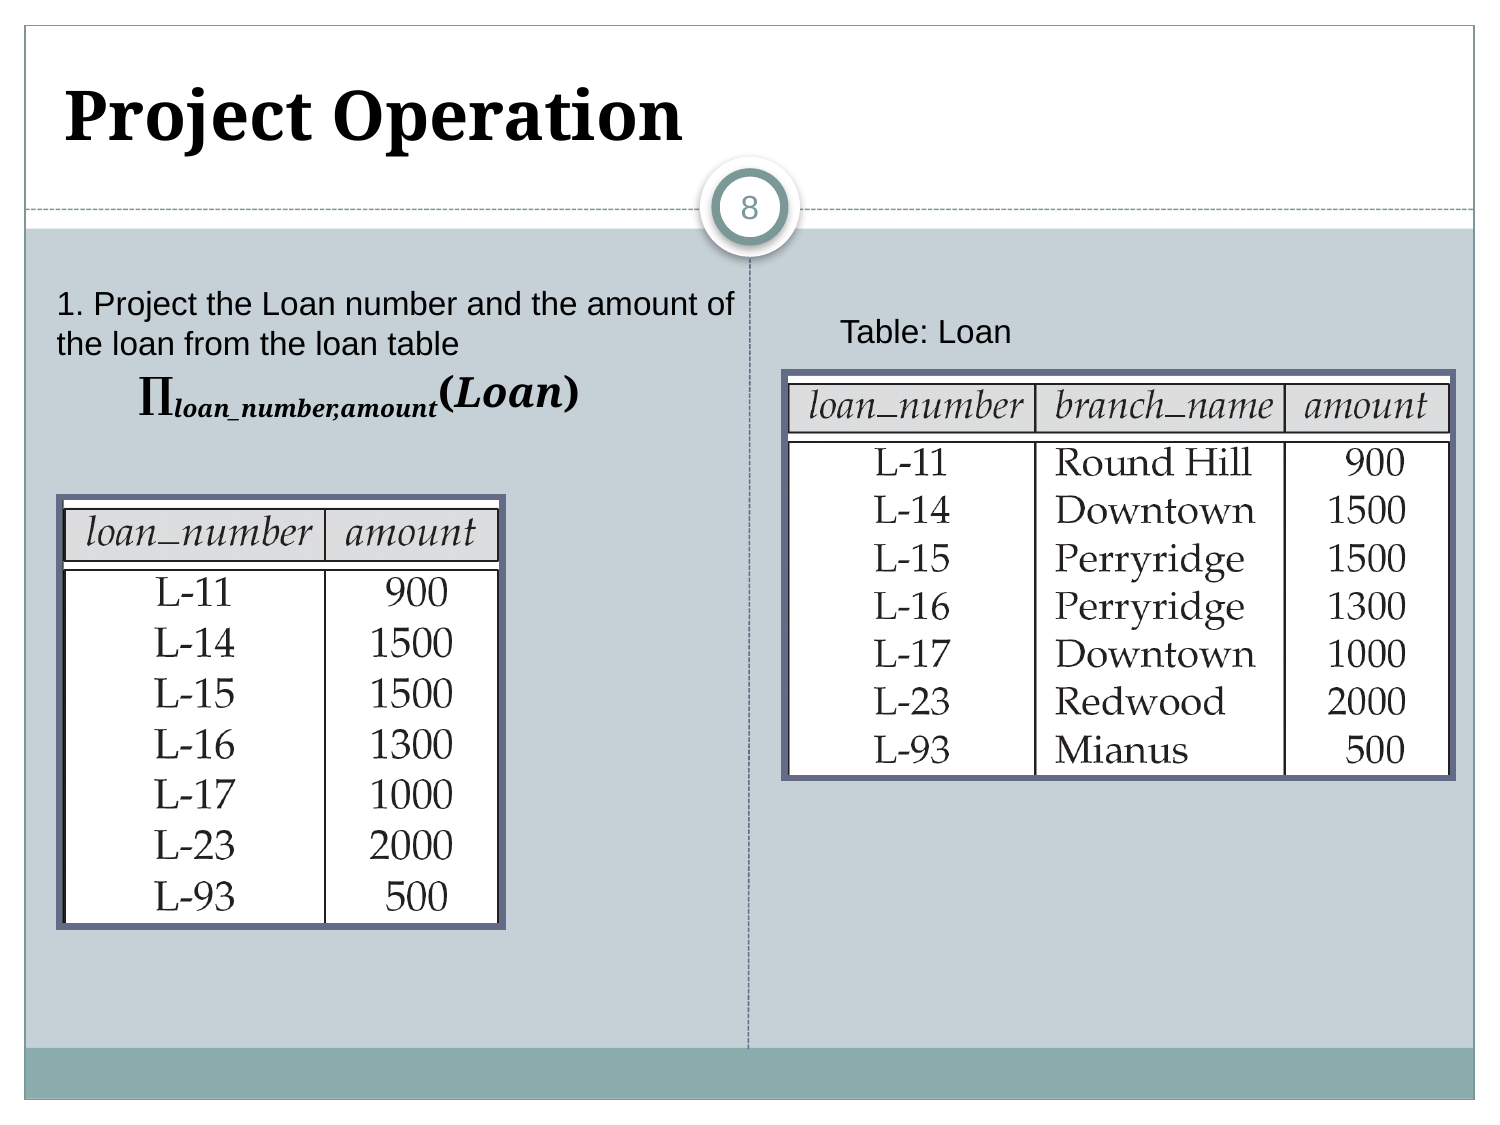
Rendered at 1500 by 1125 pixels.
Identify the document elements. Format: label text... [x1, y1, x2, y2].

text_box Table: Loan [824, 302, 1125, 358]
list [62, 499, 500, 924]
text_box 1. Project the Loan number and the amount of the loan from the loan table [41, 274, 760, 370]
text_box ∏loan_number,amount(Loan) [78, 358, 829, 489]
title Project Operation [49, 37, 1450, 163]
slide_number 8 [712, 170, 788, 243]
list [787, 374, 1451, 776]
